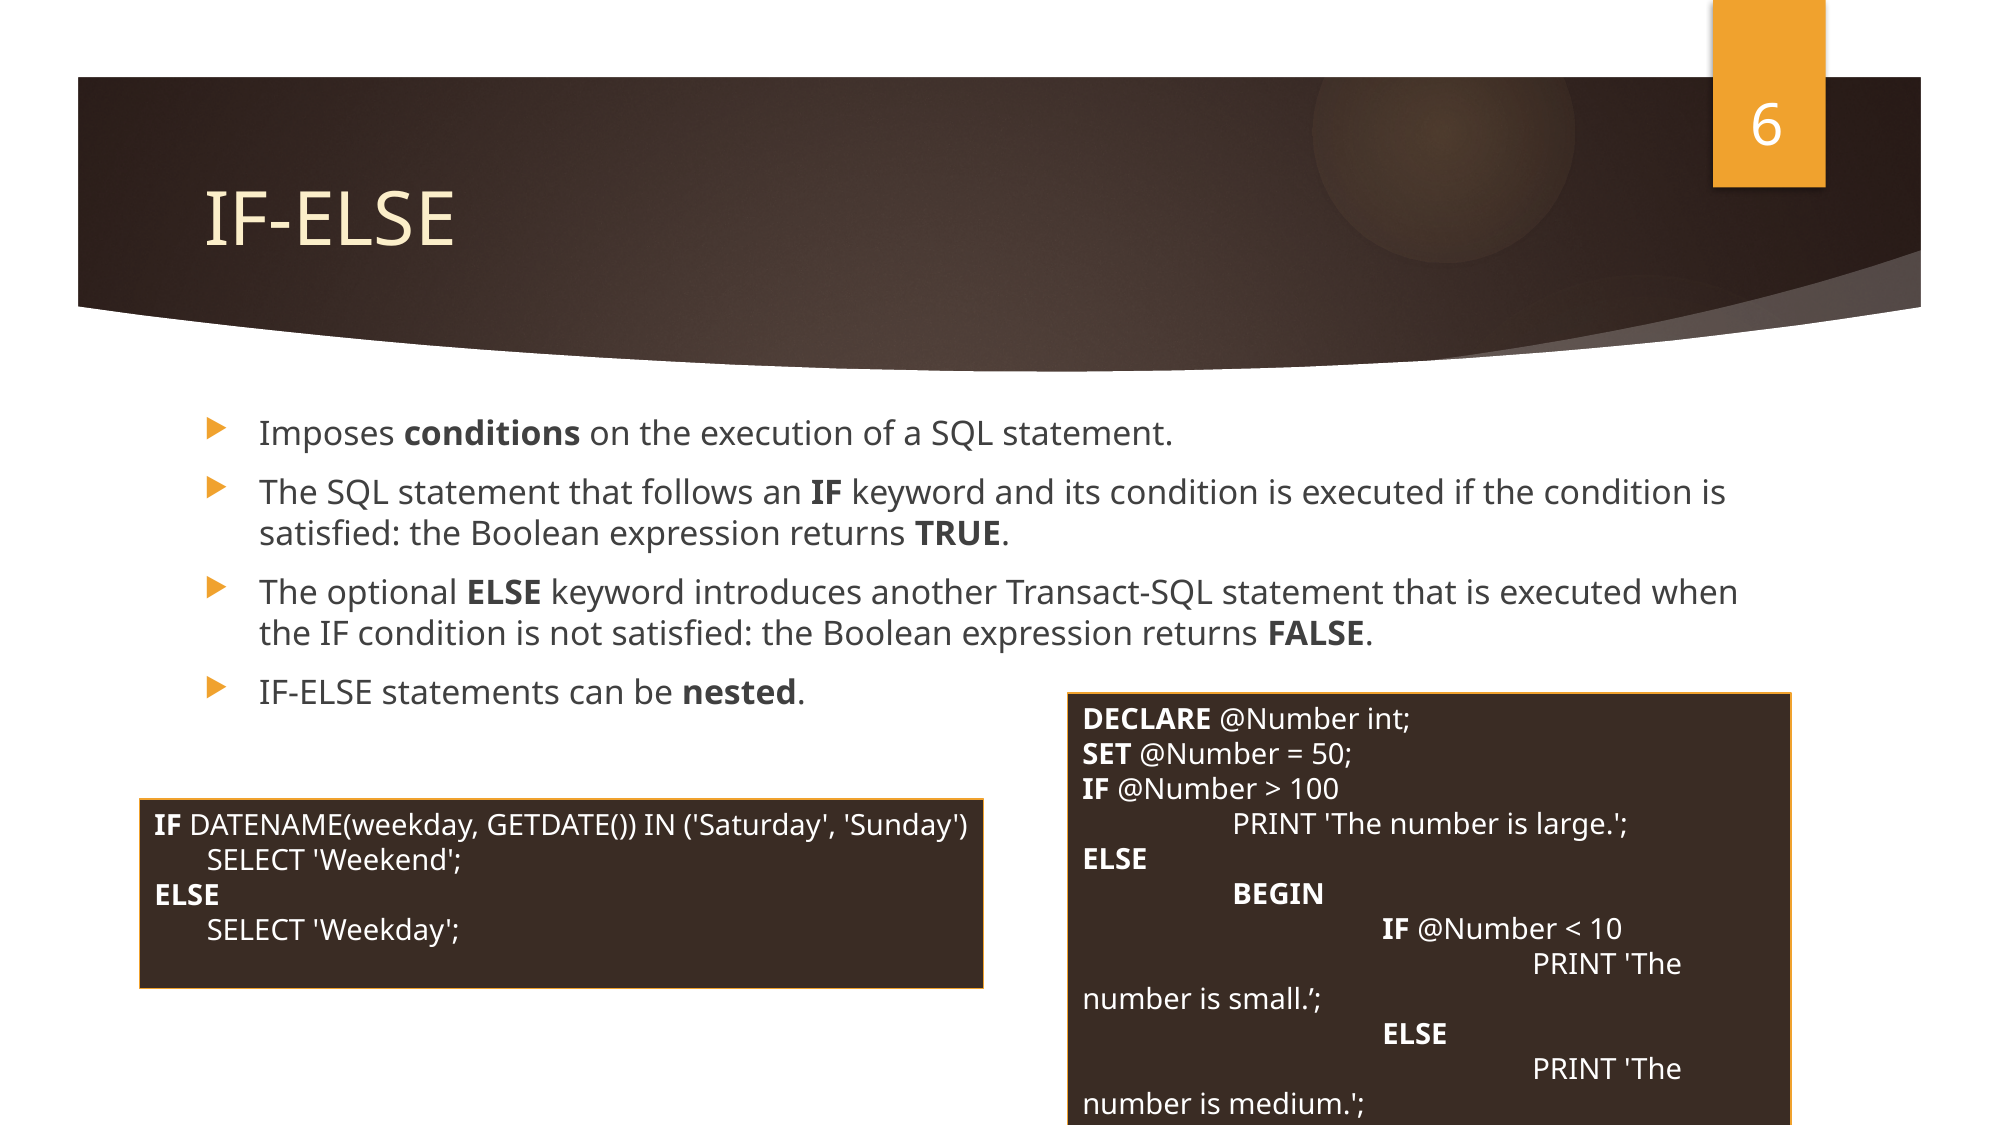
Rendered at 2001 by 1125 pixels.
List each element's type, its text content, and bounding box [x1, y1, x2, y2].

list Imposes conditions on the execution of a SQL statement. The SQL statement that follows an IF keyword and its condition is executed if the condition is satisfied: the Boolean expression returns TRUE. The optional ELSE keyword introduces another Transact-SQL statement that is executed when the IF condition is not satisfied: the Boolean expression returns FALSE. IF-ELSE statements can be nested. [189, 404, 1814, 721]
title IF-ELSE [189, 155, 1627, 275]
text_box DECLARE @Number int; SET @Number = 50; IF @Number > 100 PRINT 'The number is large.'; ELSE BEGIN IF @Number < 10 PRINT 'The number is small.’; ELSE PRINT 'The number is medium.'; END ; [1067, 692, 1792, 1125]
slide_number 6 [1698, 48, 1836, 175]
text_box IF DATENAME(weekday, GETDATE()) IN ('Saturday', 'Sunday') SELECT 'Weekend'; ELSE SELECT 'Weekday'; [139, 798, 984, 989]
